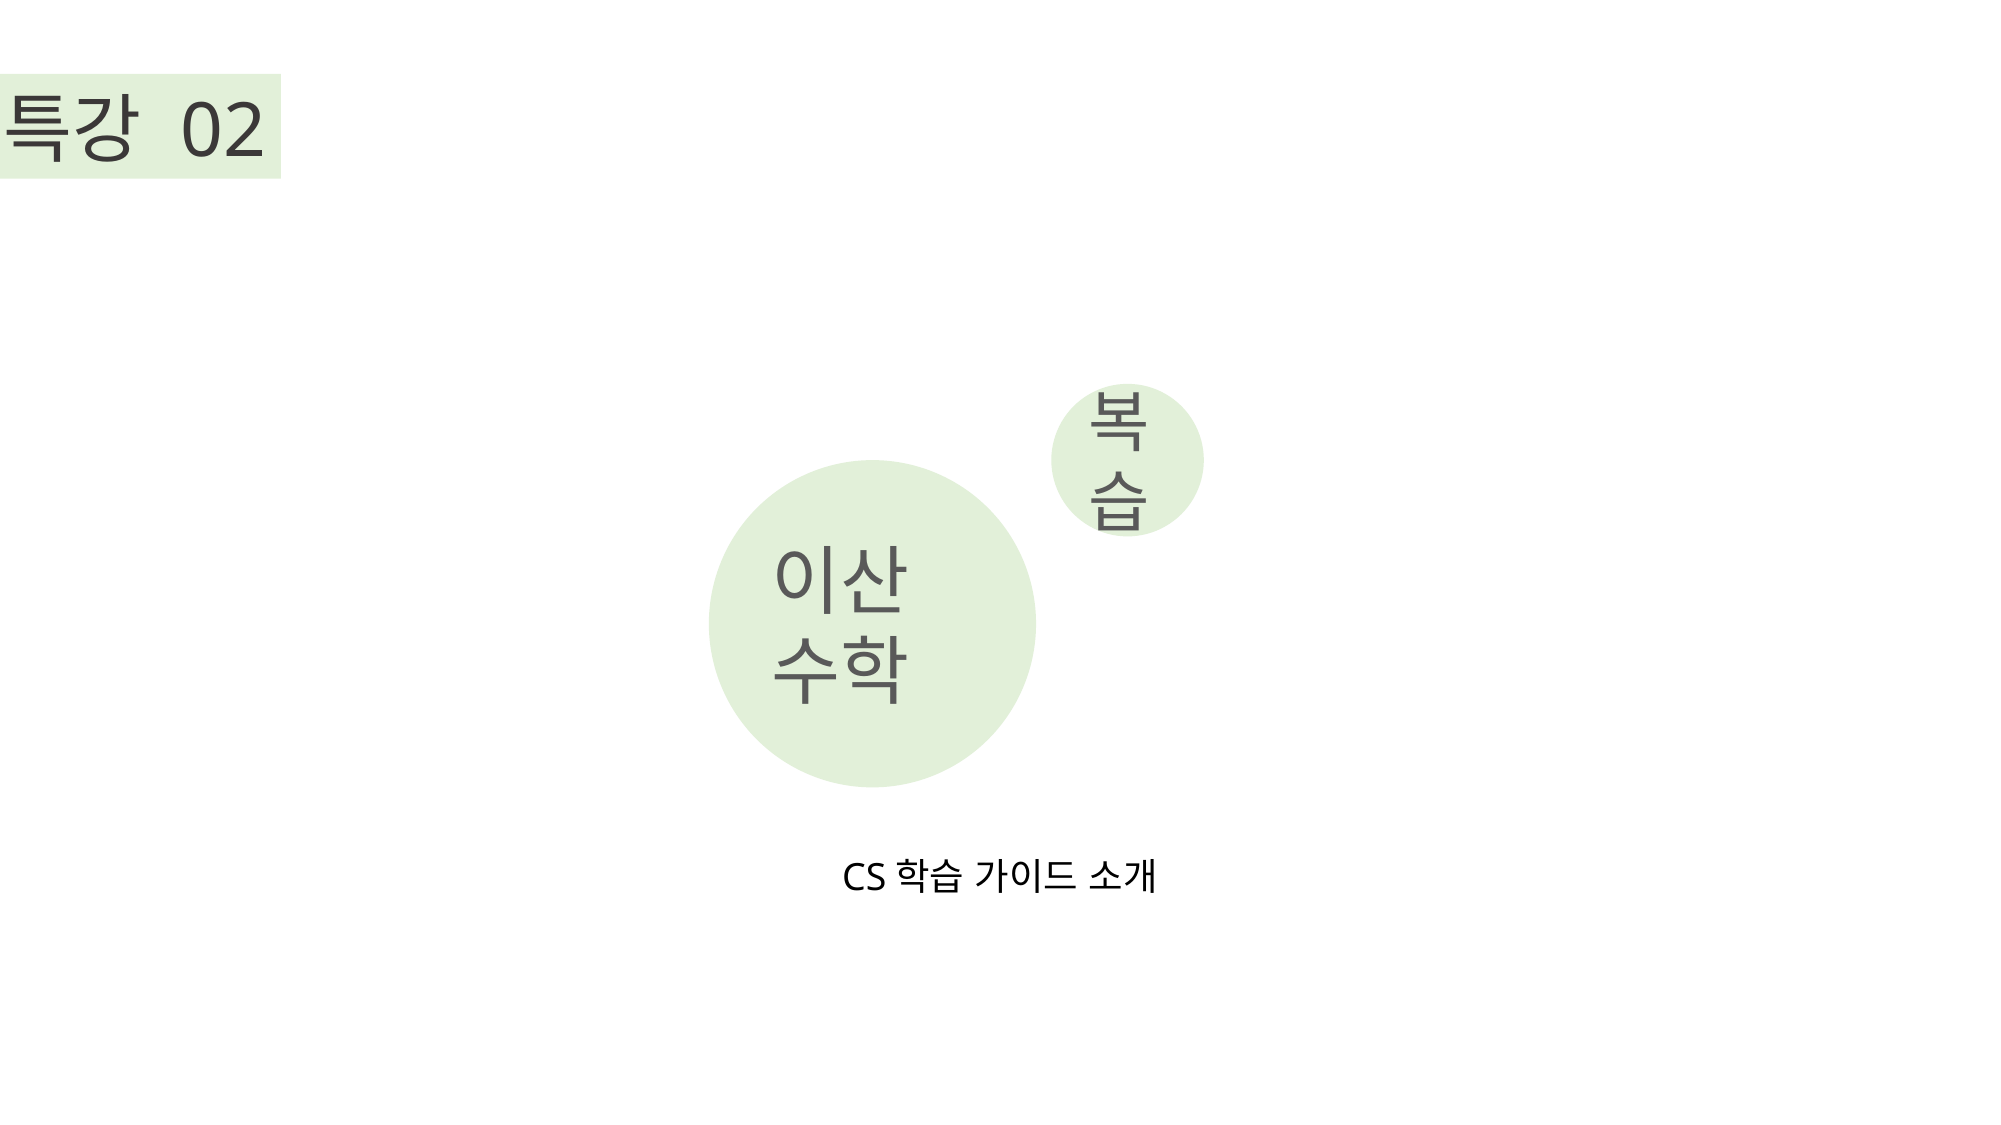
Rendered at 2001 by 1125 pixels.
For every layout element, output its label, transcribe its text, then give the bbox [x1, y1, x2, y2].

text_box 특강 02 [0, 73, 281, 179]
text_box 이산수학 [707, 459, 1038, 789]
text_box CS학습 가이드 소개 [827, 845, 1173, 906]
text_box 복습 [1050, 382, 1205, 538]
